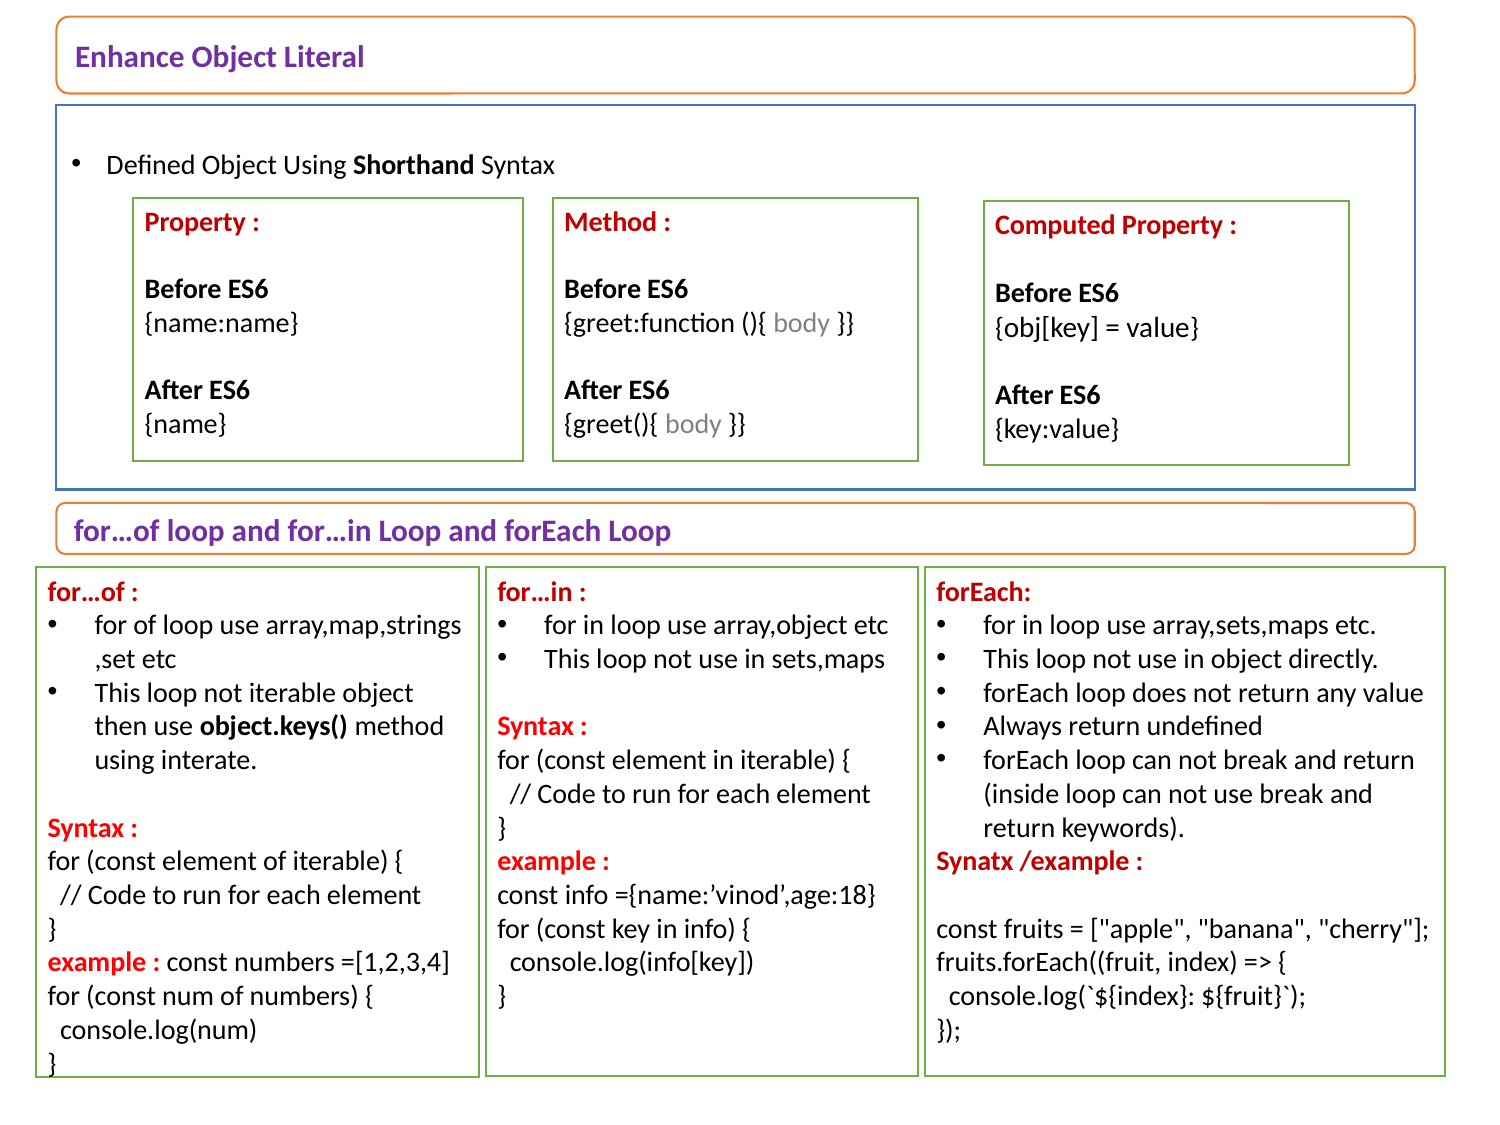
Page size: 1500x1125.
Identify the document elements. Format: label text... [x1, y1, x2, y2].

text_box Defined Object Using Shorthand Syntax [55, 104, 1416, 491]
text_box forEach: for in loop use array,sets,maps etc. This loop not use in object directly. forEach loop does not return any value Always return undefined forEach loop can not break and return (inside loop can not use break and return keywords). Synatx /example : const fruits = ["apple", "banana", "cherry"]; fruits.forEach((fruit, index) => { console.log(`${index}: ${fruit}`); }); [924, 566, 1446, 1077]
text_box for…in : for in loop use array,object etc This loop not use in sets,maps Syntax : for (const element in iterable) { // Code to run for each element } example : const info ={name:’vinod’,age:18} for (const key in info) { console.log(info[key]) } [485, 566, 919, 1077]
text_box Enhance Object Literal [55, 15, 1416, 95]
text_box Method : Before ES6 {greet:function (){ body }} After ES6 {greet(){ body }} [552, 197, 919, 462]
text_box Computed Property : Before ES6 {obj[key] = value} After ES6 {key:value} [983, 200, 1350, 466]
text_box Property : Before ES6 {name:name} After ES6 {name} [132, 197, 524, 462]
text_box for…of loop and for…in Loop and forEach Loop [55, 501, 1416, 555]
text_box for…of : for of loop use array,map,strings ,set etc This loop not iterable object then use object.keys() method using interate. Syntax : for (const element of iterable) { // Code to run for each element } example : const numbers =[1,2,3,4] for (const num of numbers) { console.log(num) } [35, 566, 480, 1078]
